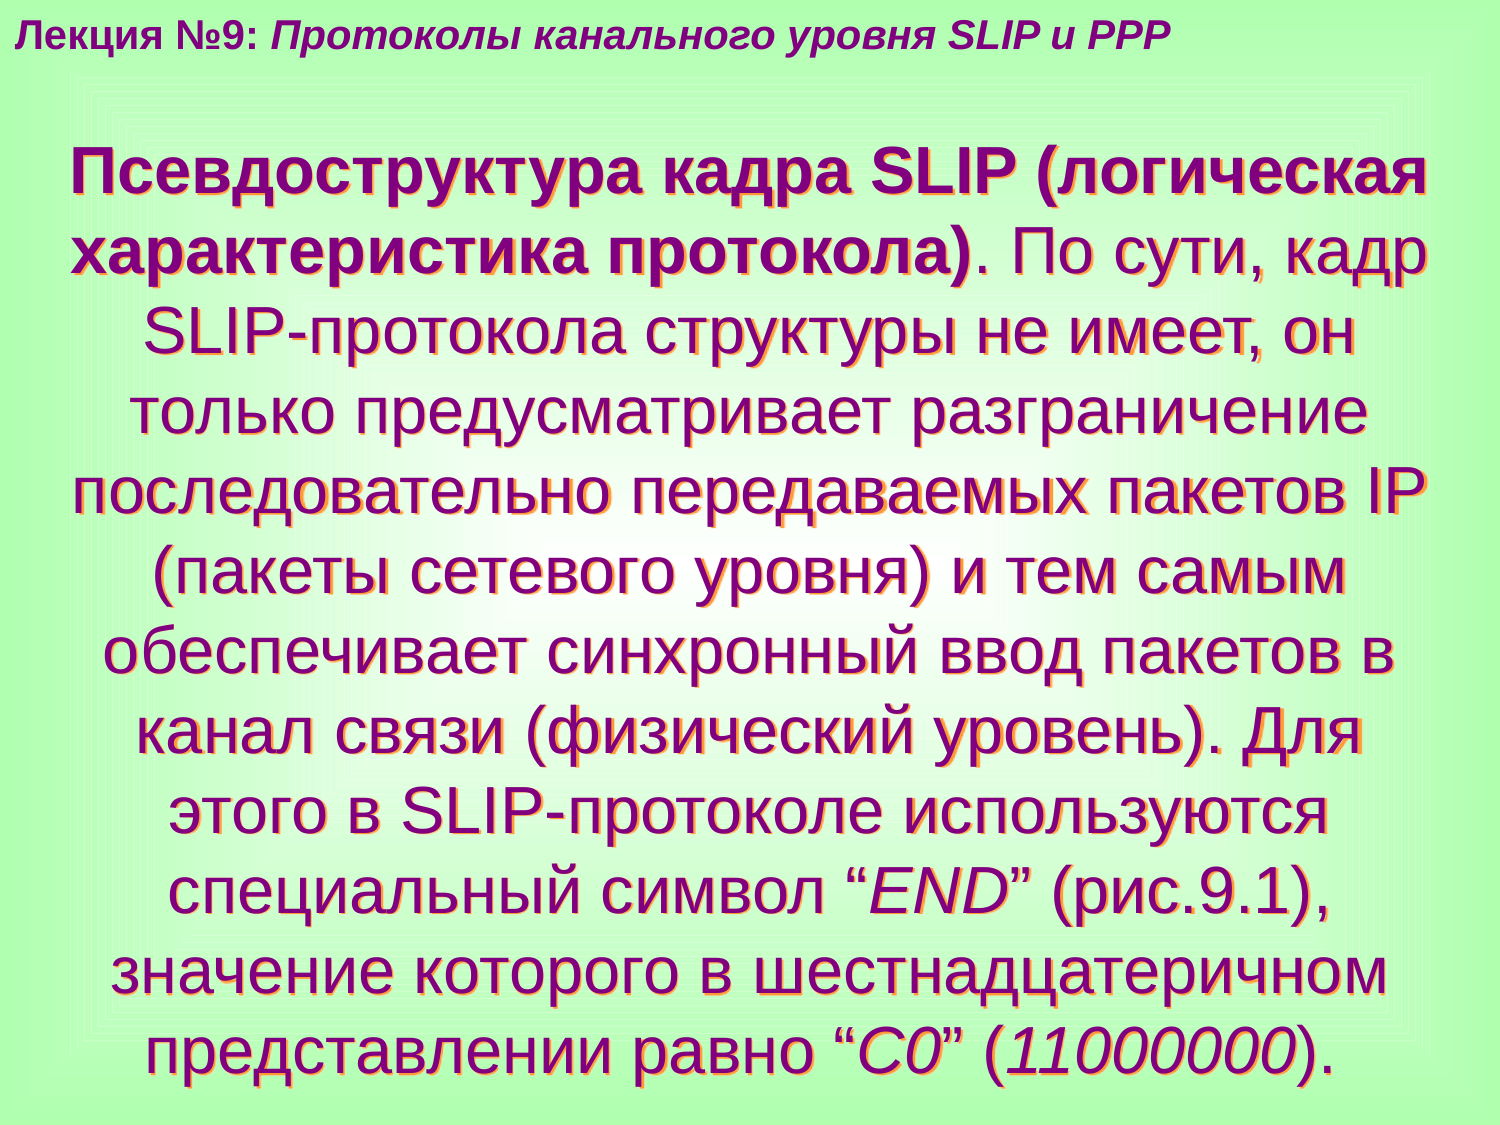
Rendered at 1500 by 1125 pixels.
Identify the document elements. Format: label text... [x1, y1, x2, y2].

text_box Псевдоструктура кадра SLIP (логическая характеристика протокола). По сути, кадр SLIP-протокола структуры не имеет, он только предусматривает разграничение последовательно передаваемых пакетов IP (пакеты сетевого уровня) и тем самым обеспечивает синхронный ввод пакетов в канал связи (физический уровень). Для этого в SLIP-протоколе используются специальный символ “END” (рис.9.1), значение которого в шестнадцатеричном представлении равно “С0” (11000000). [41, 119, 1459, 1094]
text_box Лекция №9: Протоколы канального уровня SLIP и PPP [0, 0, 1195, 65]
